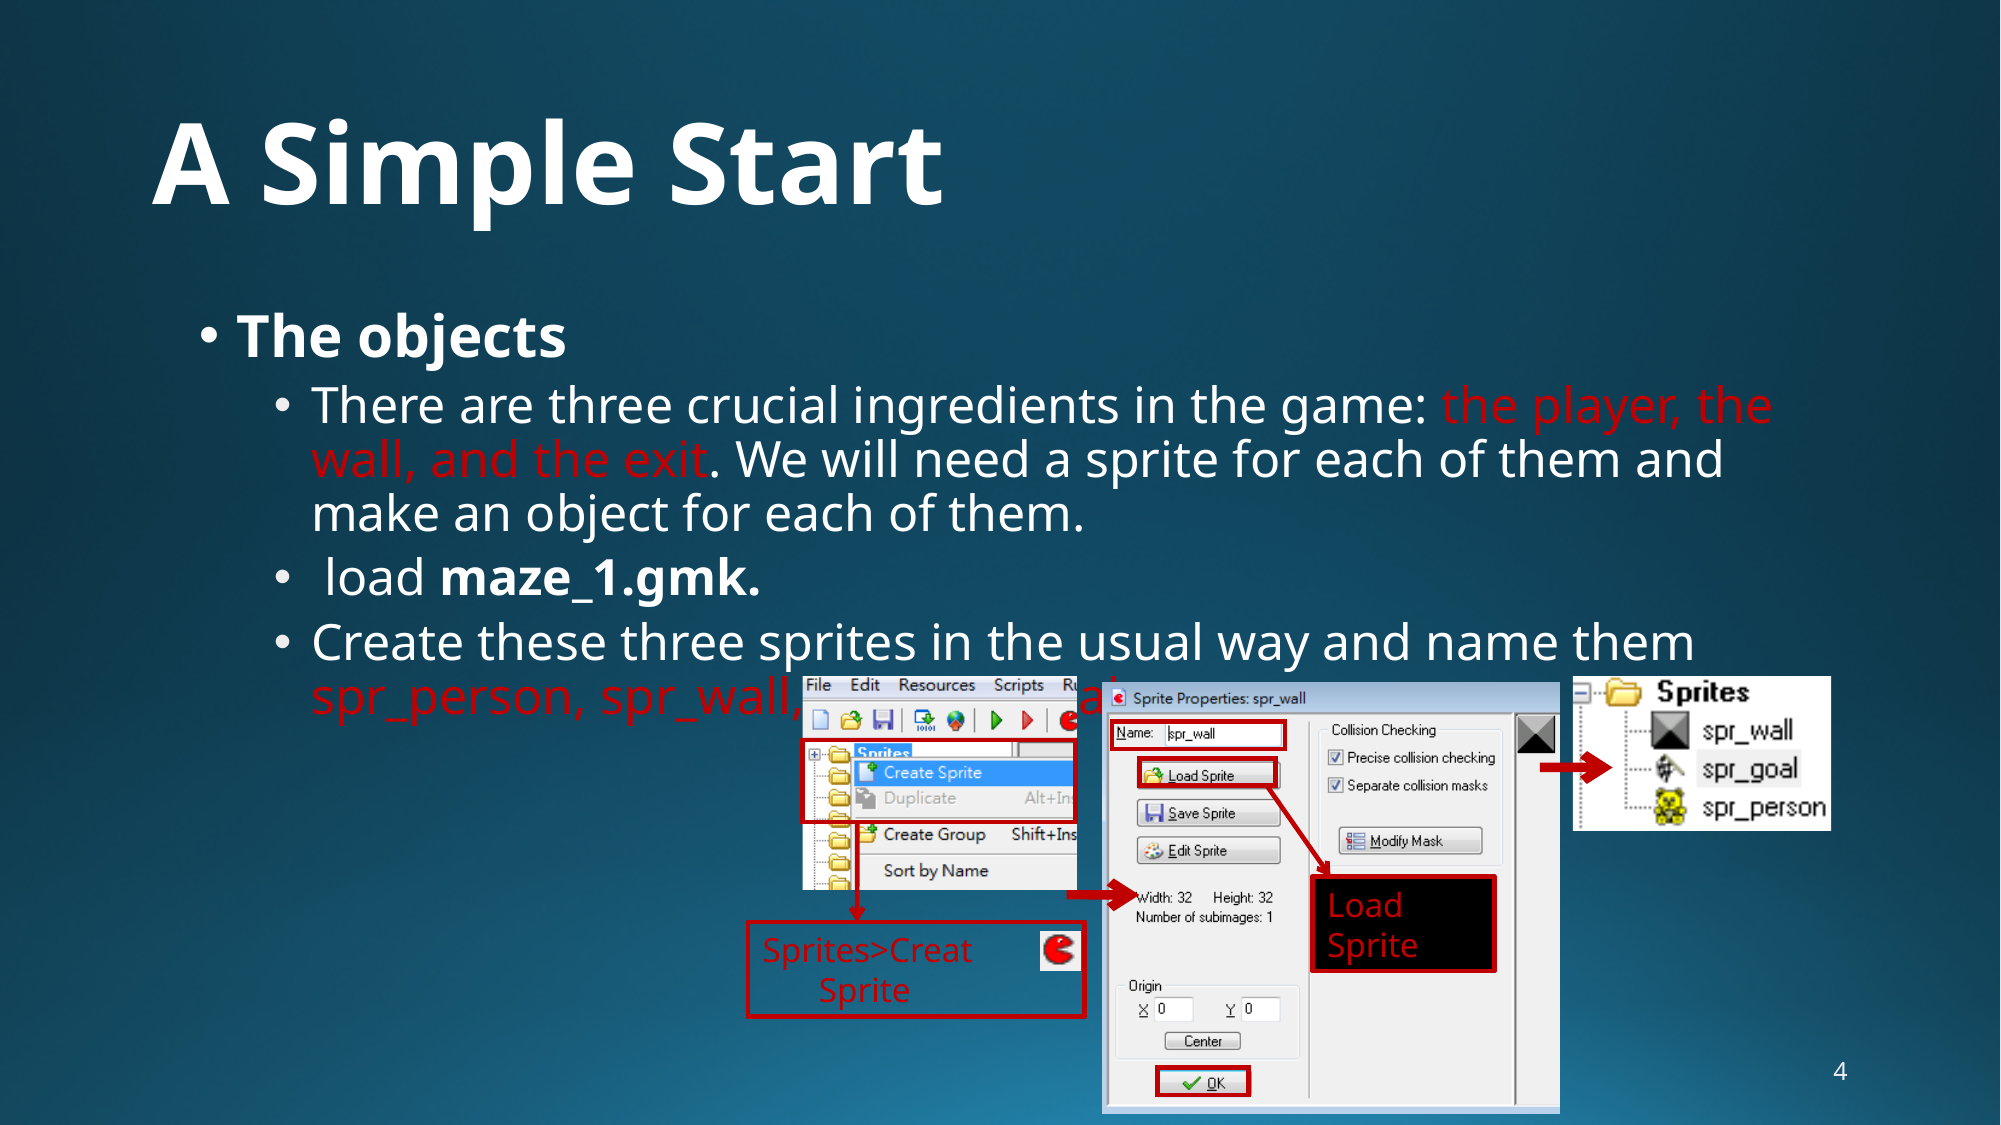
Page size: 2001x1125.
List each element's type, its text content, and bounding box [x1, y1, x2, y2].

title A Simple Start [137, 59, 1863, 278]
slide_number 4 [1831, 1042, 1863, 1103]
list The objects There are three crucial ingredients in the game: the player, the wall, and the exit. We will need a sprite for each of them and make an object for each of them. load maze_1.gmk. Create these three sprites in the usual way and name them spr_person, spr_wall, and spr_goal. [183, 299, 1863, 1014]
picture [0, 0, 2001, 1125]
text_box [747, 676, 1831, 1114]
